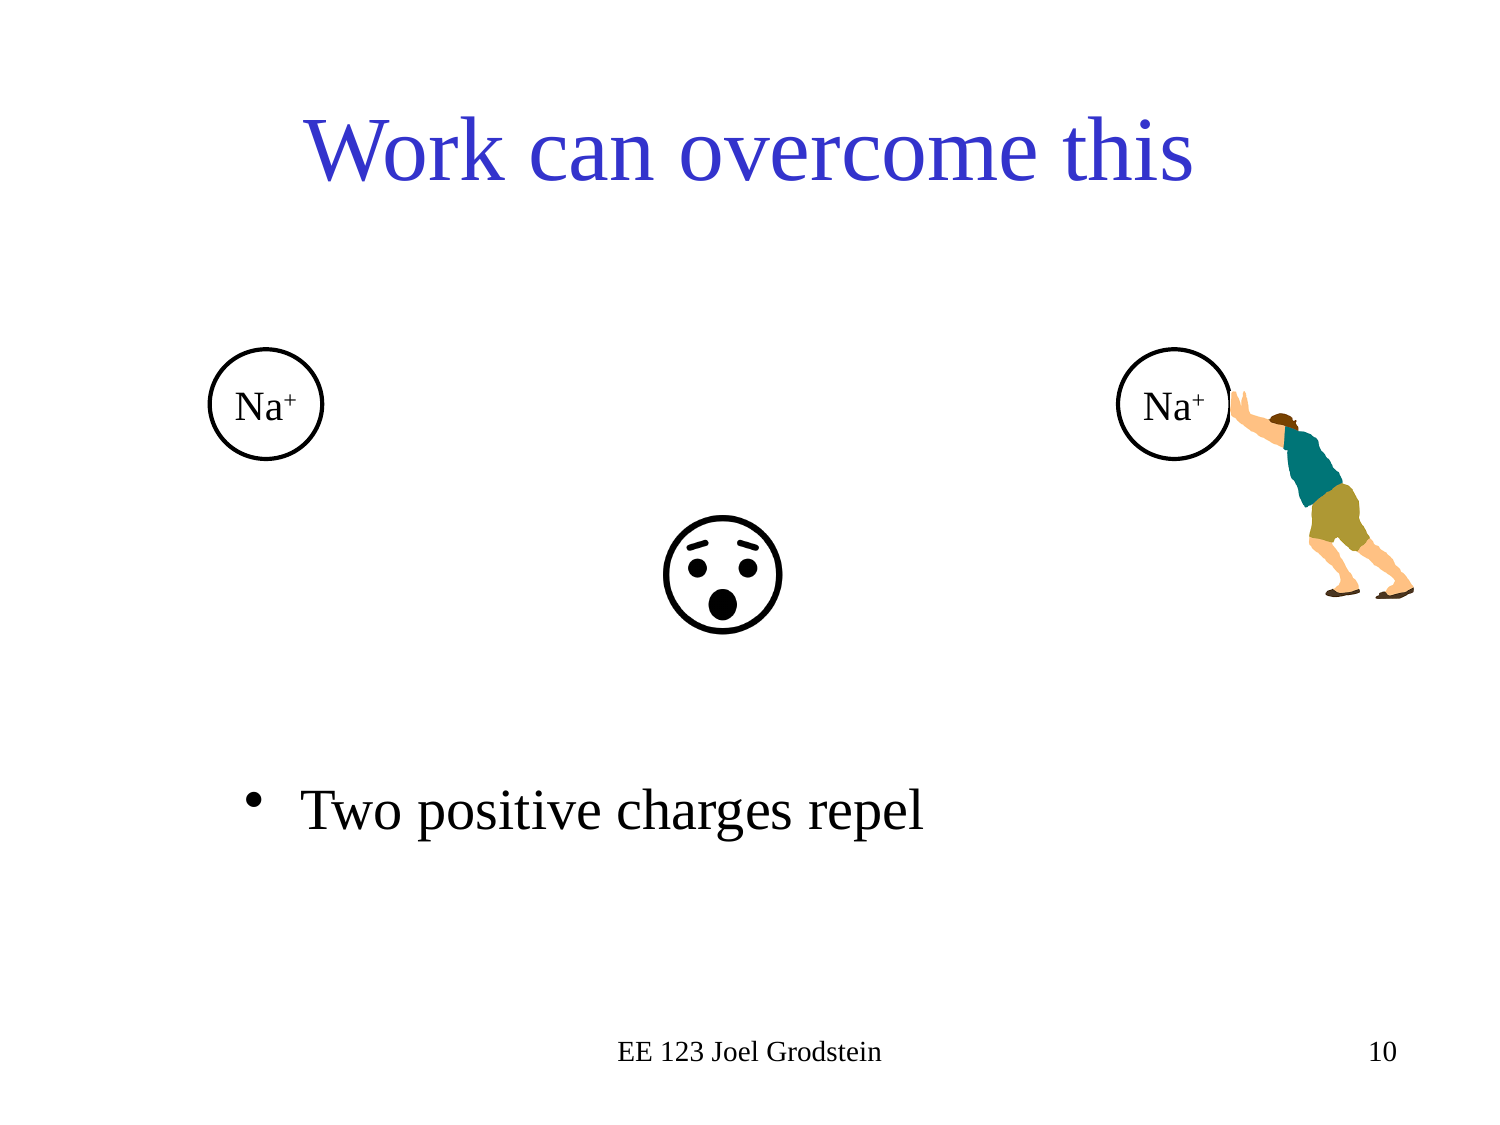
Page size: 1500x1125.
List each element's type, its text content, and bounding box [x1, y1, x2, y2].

picture [1230, 391, 1414, 599]
text_box Na+ [1115, 347, 1231, 462]
footer EE 123 Joel Grodstein [512, 1024, 988, 1076]
list Two positive charges repel [229, 763, 1388, 1000]
text_box Na+ [207, 347, 325, 462]
title Work can overcome this [112, 50, 1388, 238]
picture [647, 499, 798, 650]
